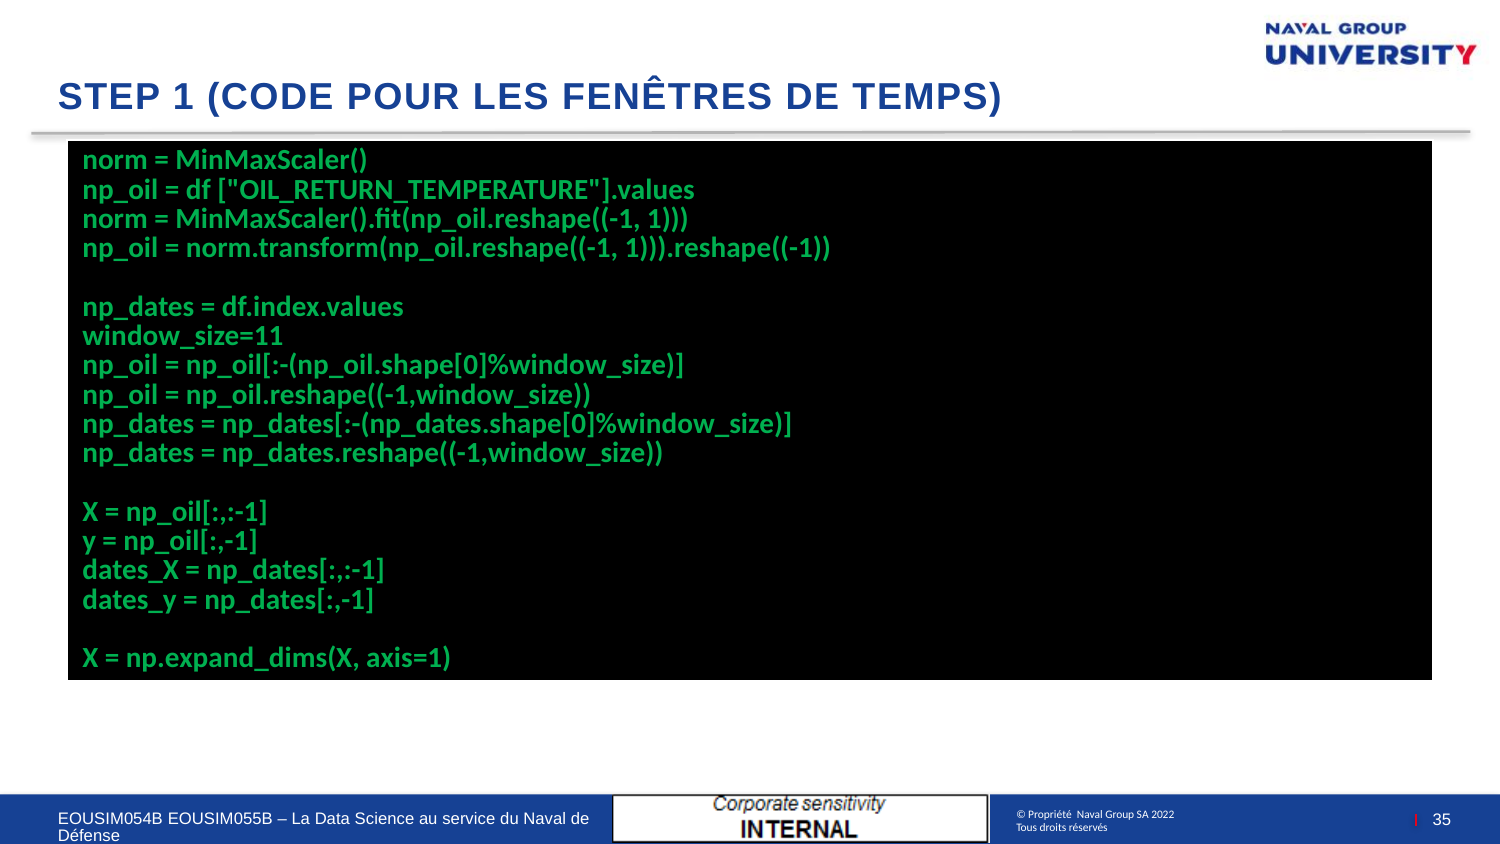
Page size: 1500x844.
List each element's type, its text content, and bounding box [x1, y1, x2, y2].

table_header norm = MinMaxScaler() np_oil = df ["OIL_RETURN_TEMPERATURE"].values norm = MinMaxScaler().fit(np_oil.reshape((-1, 1))) np_oil = norm.transform(np_oil.reshape((-1, 1))).reshape((-1)) np_dates = df.index.values window_size=11 np_oil = np_oil[:-(np_oil.shape[0]%window_size)] np_oil = np_oil.reshape((-1,window_size)) np_dates = np_dates[:-(np_dates.shape[0]%window_size)] np_dates = np_dates.reshape((-1,window_size)) X = np_oil[:,:-1] y = np_oil[:,-1] dates_X = np_dates[:,:-1] dates_y = np_dates[:,-1] X = np.expand_dims(X, axis=1) [68, 141, 1432, 680]
picture [612, 793, 990, 843]
picture [1248, 0, 1495, 83]
slide_number 35 [1417, 796, 1496, 842]
footer EOUSIM054B EOUSIM055B – La Data Science au service du Naval de Défense [42, 800, 613, 835]
title step 1 (code pour les fenêtres de temps) [42, 9, 1240, 126]
